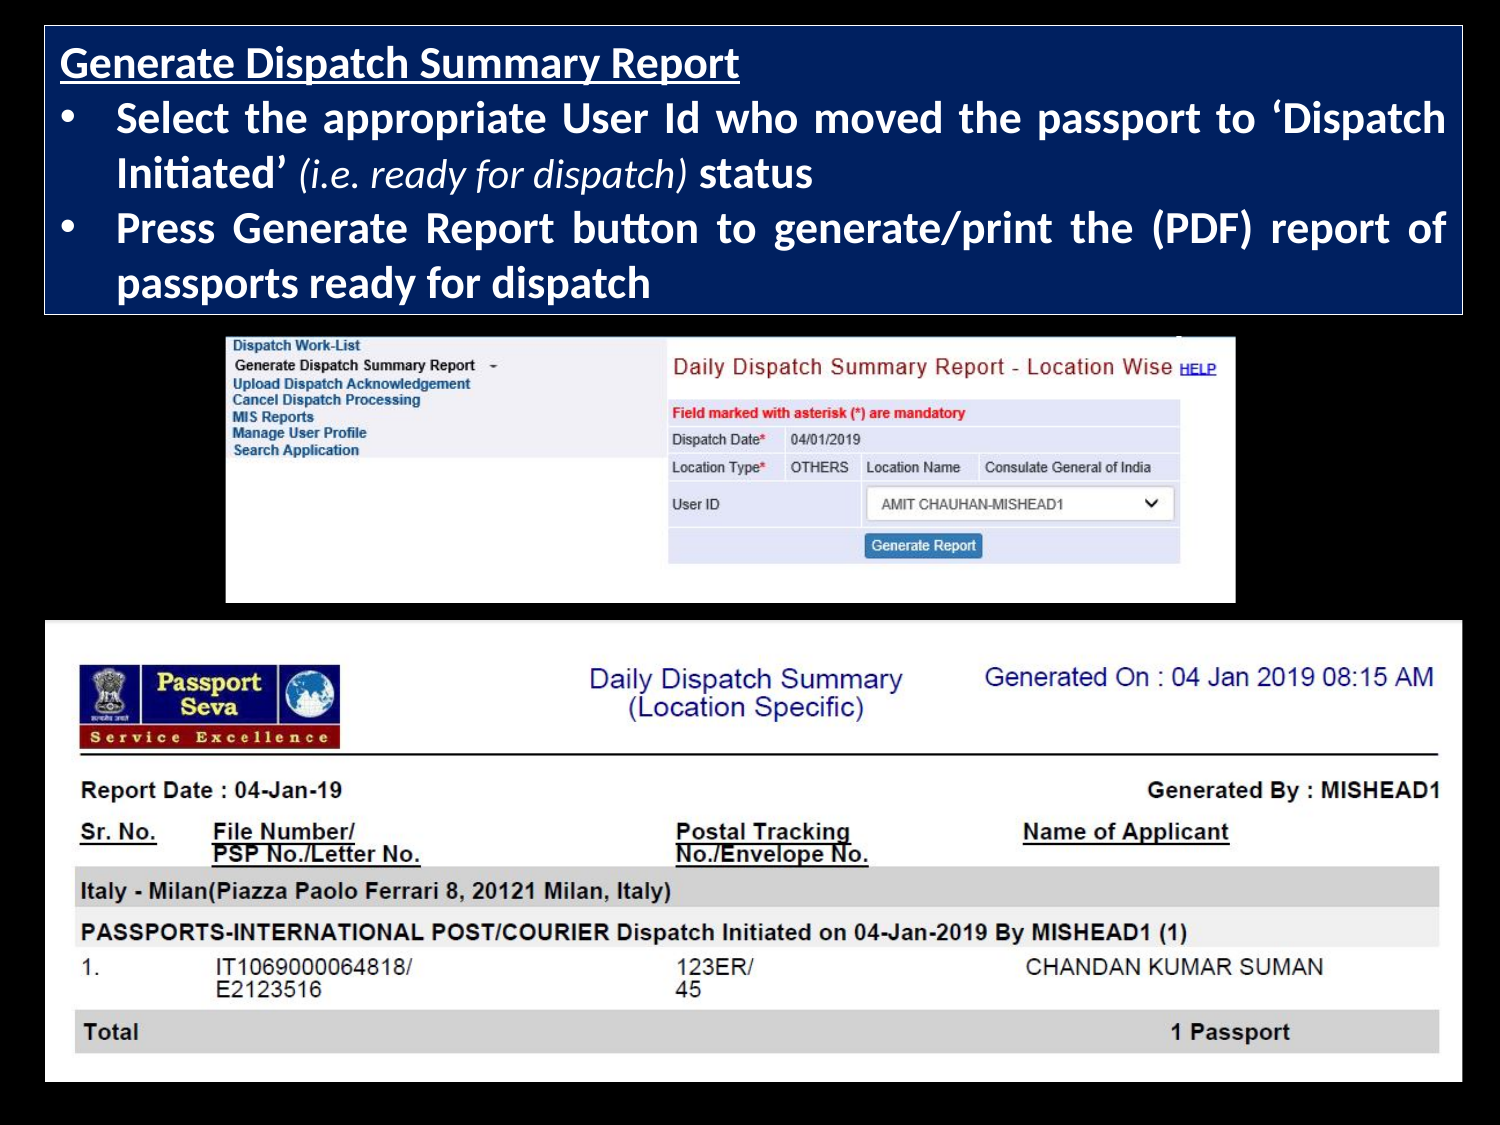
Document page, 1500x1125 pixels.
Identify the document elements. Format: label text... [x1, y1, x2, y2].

picture [44, 619, 1463, 1082]
picture [225, 336, 1236, 603]
text_box Generate Dispatch Summary Report Select the appropriate User Id who moved the passport to ‘Dispatch Initiated’ (i.e. ready for dispatch) status Press Generate Report button to generate/print the (PDF) report of passports ready for dispatch [44, 25, 1463, 315]
